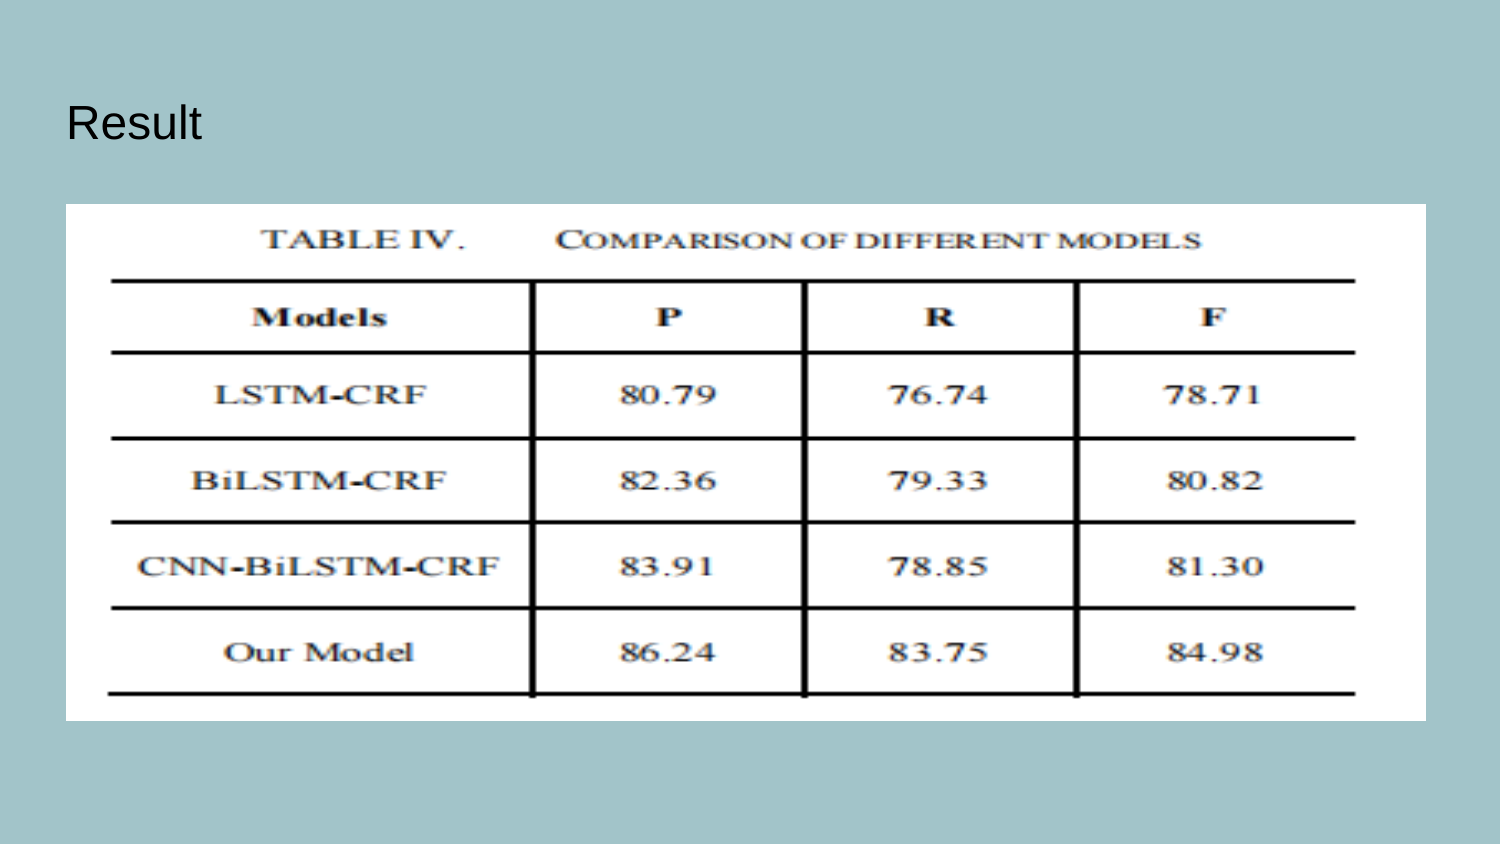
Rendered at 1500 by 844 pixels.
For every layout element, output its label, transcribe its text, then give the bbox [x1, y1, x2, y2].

title Result [51, 72, 1449, 167]
picture [65, 204, 1426, 721]
